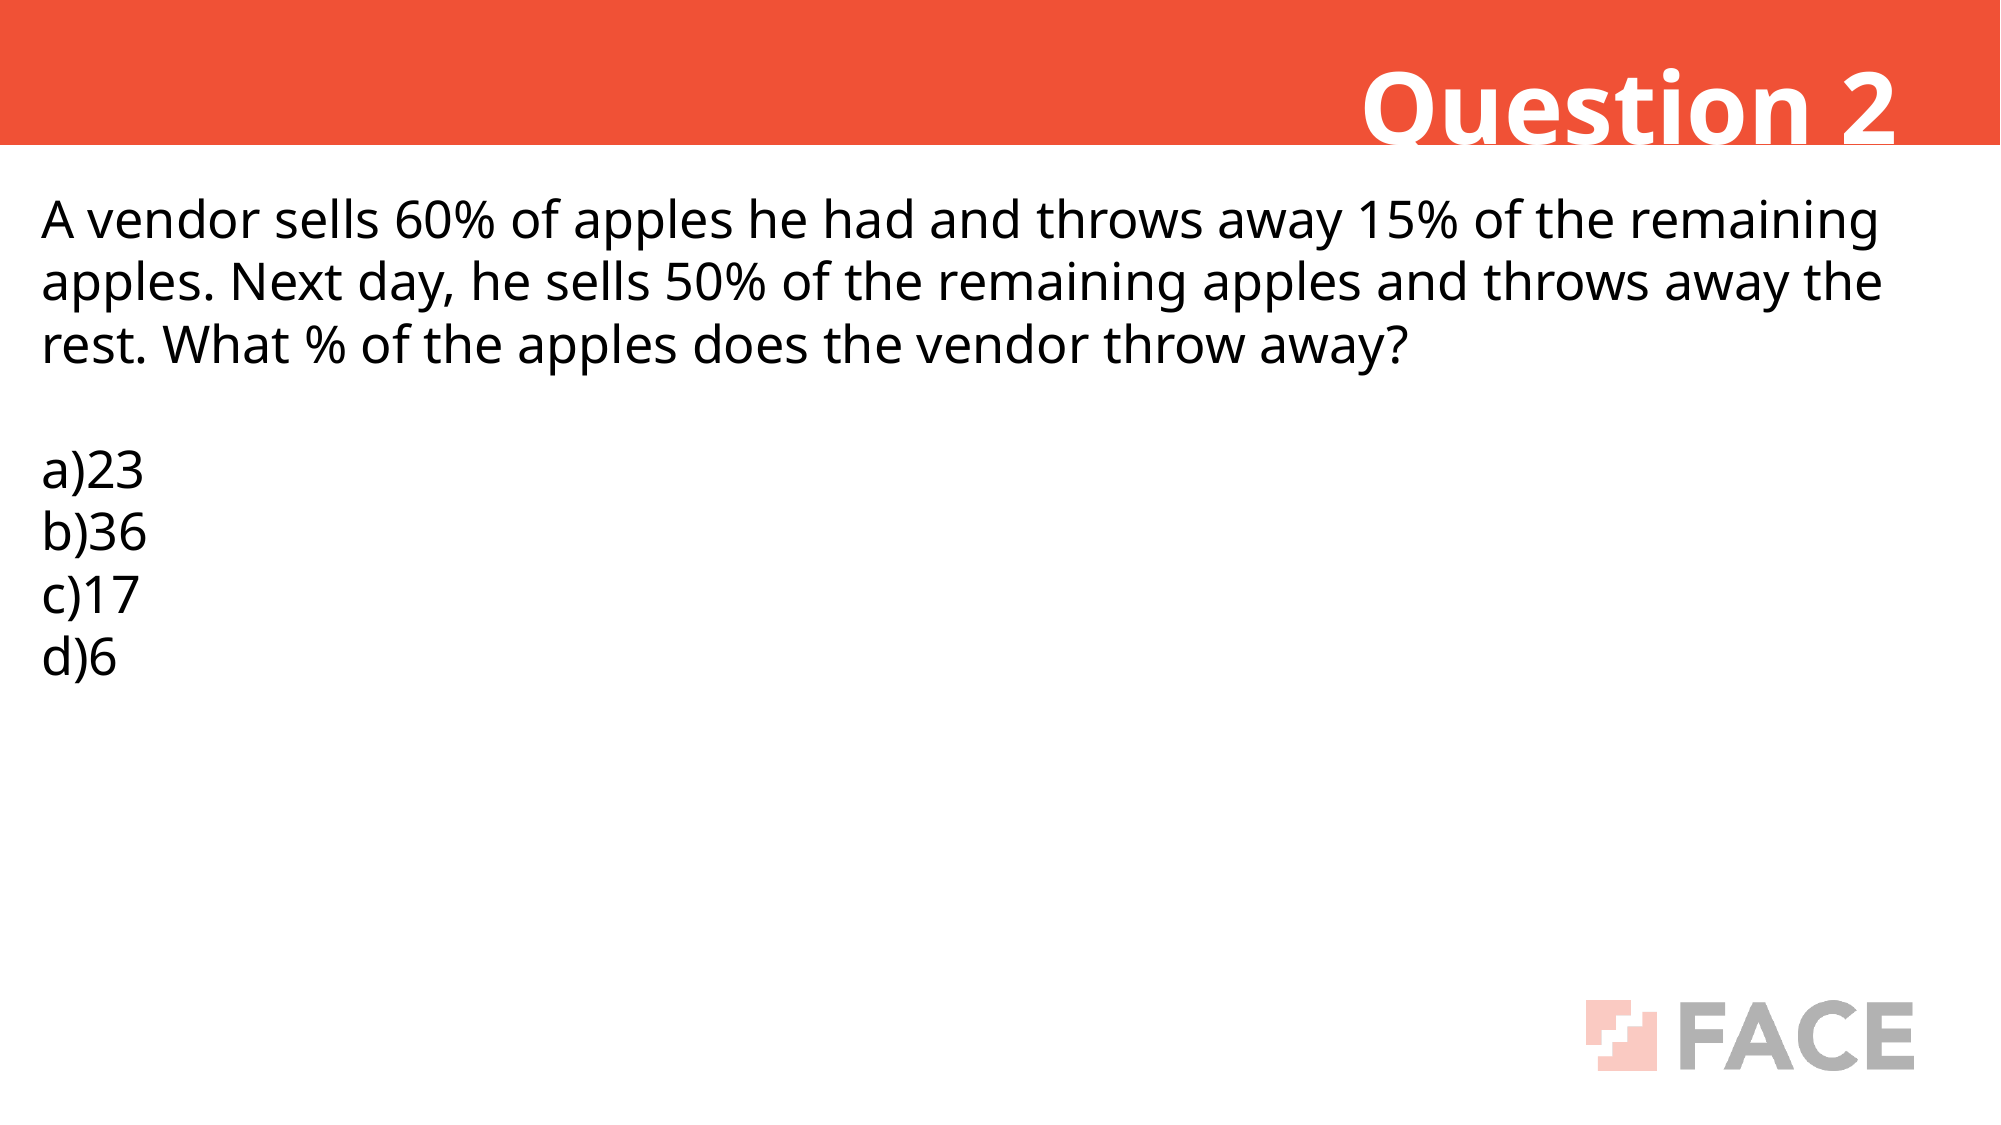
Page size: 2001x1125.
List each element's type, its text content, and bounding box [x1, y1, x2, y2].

title A vendor sells 60% of apples he had and throws away 15% of the remaining apples. Next day, he sells 50% of the remaining apples and throws away the rest. What % of the apples does the vendor throw away? a)23 b)36 c)17 d)6 [26, 187, 1915, 747]
picture [1586, 1000, 1914, 1072]
text_box [0, 0, 2000, 147]
text_box Question 2 [638, 37, 1914, 173]
